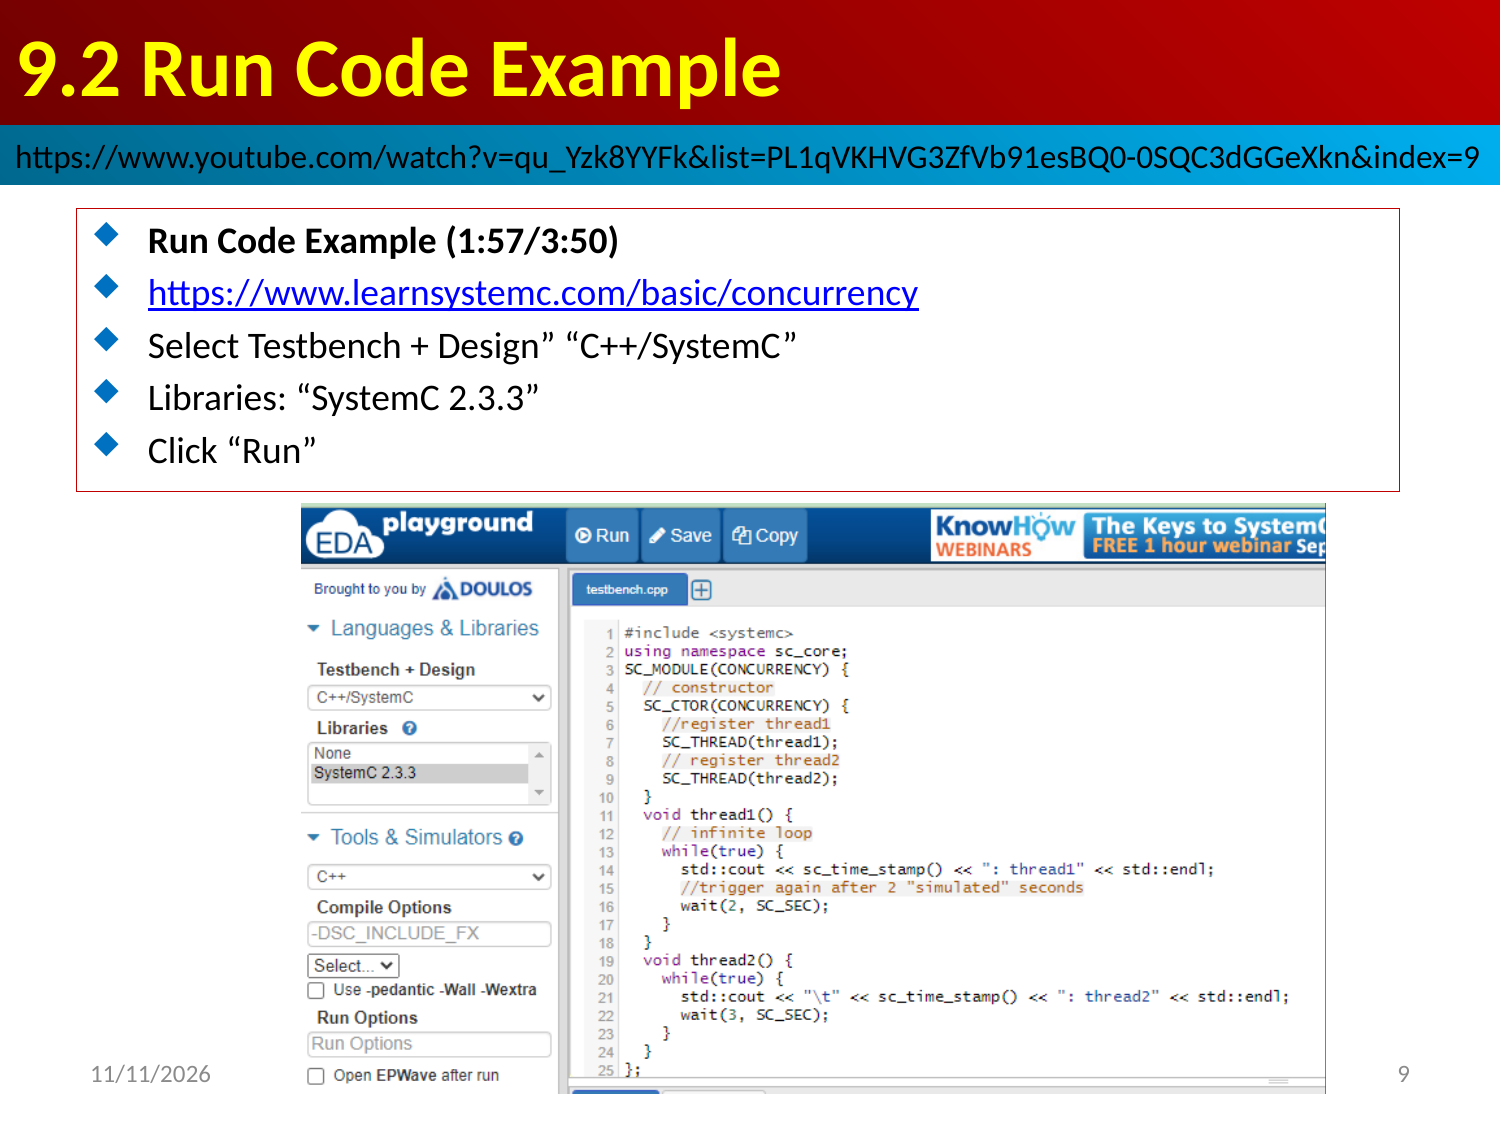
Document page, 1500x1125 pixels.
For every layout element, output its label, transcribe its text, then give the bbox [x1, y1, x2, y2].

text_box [300, 503, 1326, 1095]
subtitle Run Code Example (1:57/3:50) https://www.learnsystemc.com/basic/concurrency Select Testbench + Design” “C++/SystemC” Libraries: “SystemC 2.3.3” Click “Run” [76, 208, 1400, 492]
slide_number 9 [1325, 1042, 1425, 1103]
title 9.2 Run Code Example [0, 0, 1500, 125]
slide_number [75, 1042, 301, 1103]
text_box https://www.youtube.com/watch?v=qu_Yzk8YYFk&list=PL1qVKHVG3ZfVb91esBQ0-0SQC3dGGeXkn&index=9 [0, 125, 1500, 185]
